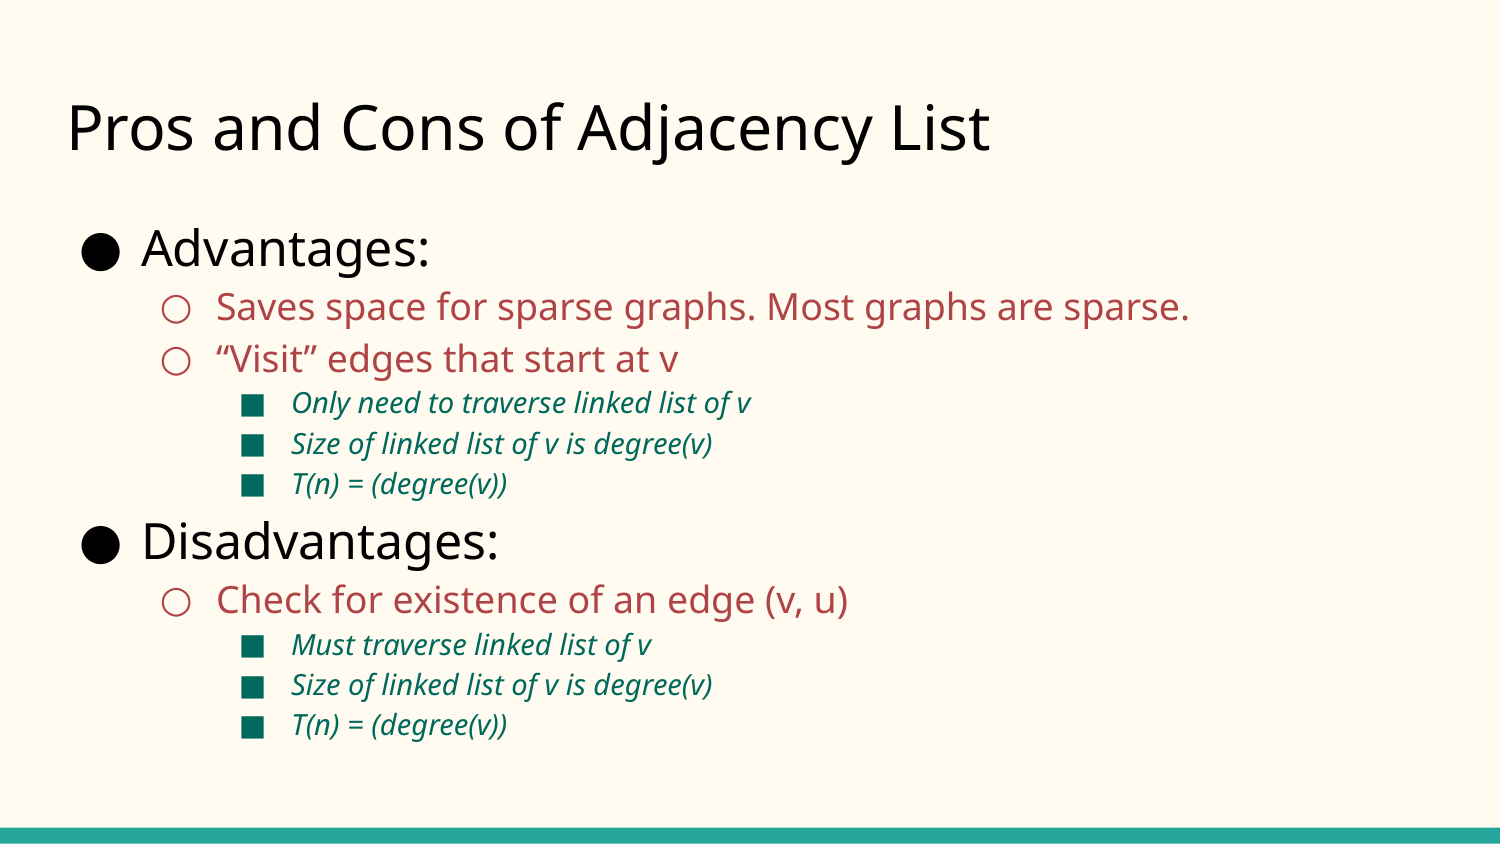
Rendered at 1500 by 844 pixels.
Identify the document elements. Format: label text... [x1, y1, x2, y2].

list Advantages: Saves space for sparse graphs. Most graphs are sparse. “Visit” edges that start at v Only need to traverse linked list of v Size of linked list of v is degree(v) T(n) = (degree(v)) Disadvantages: Check for existence of an edge (v, u) Must traverse linked list of v Size of linked list of v is degree(v) T(n) = (degree(v)) [51, 192, 1449, 750]
title Pros and Cons of Adjacency List [51, 72, 1449, 174]
